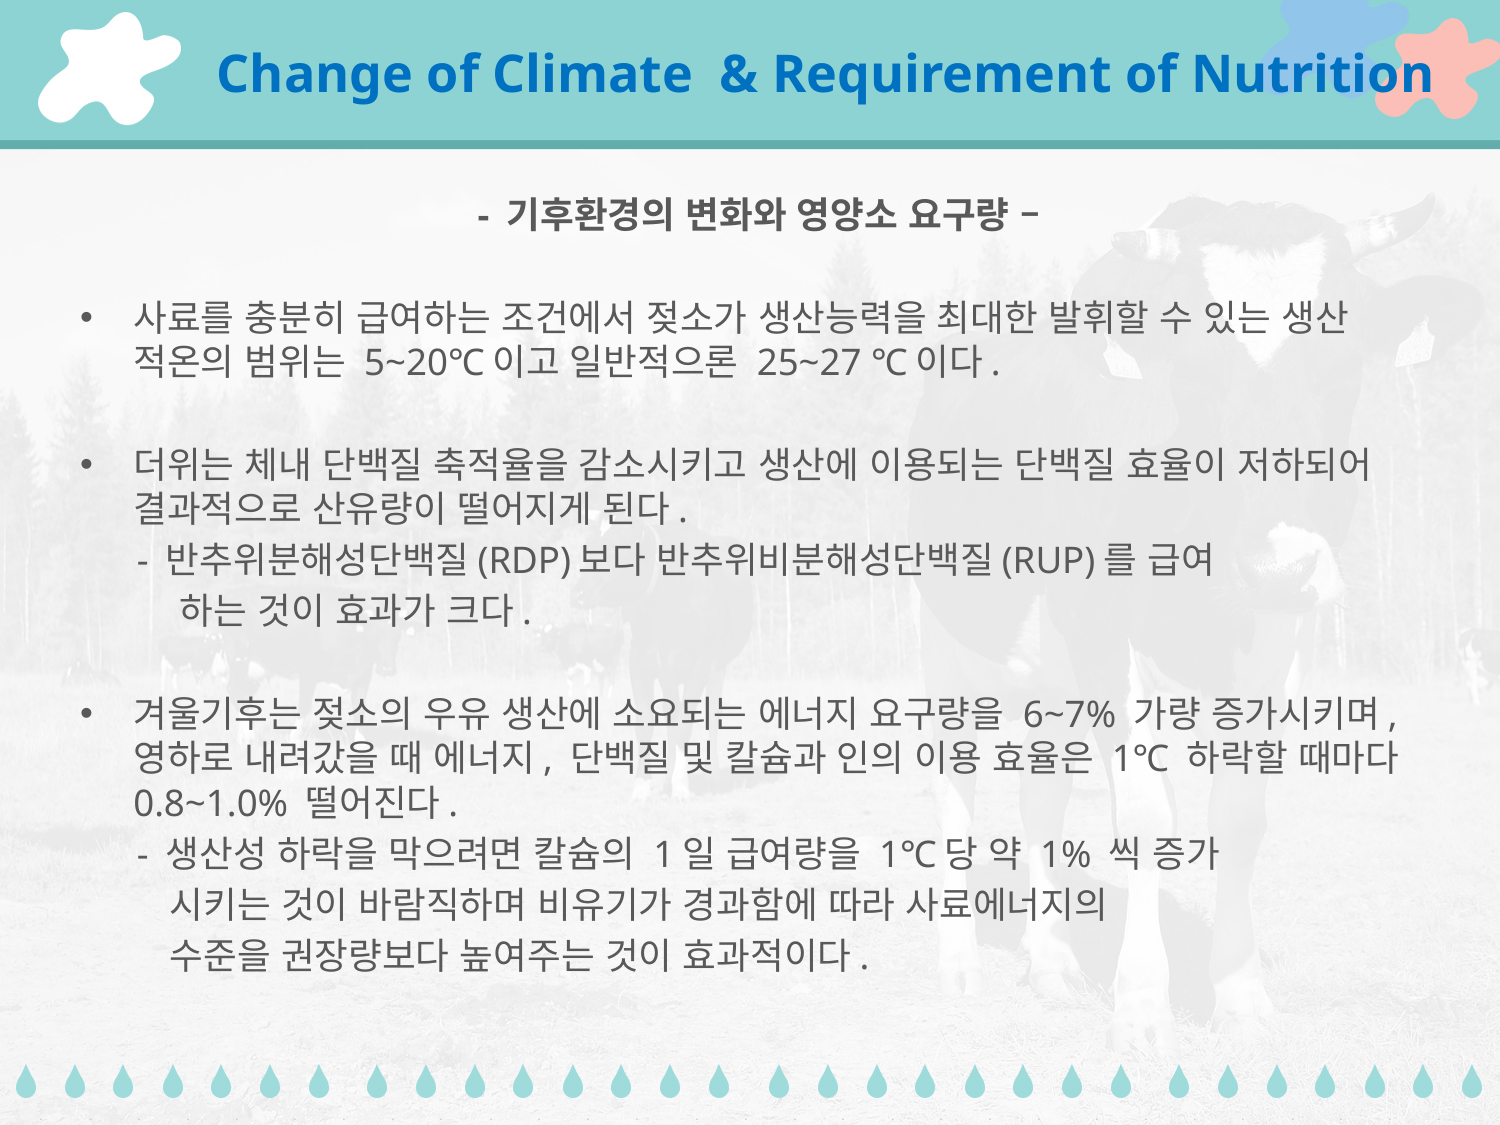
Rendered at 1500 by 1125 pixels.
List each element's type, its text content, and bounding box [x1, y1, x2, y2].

picture [0, 0, 1500, 1125]
list - 기후환경의 변화와 영양소 요구량 – 사료를 충분히 급여하는 조건에서 젖소가 생산능력을 최대한 발휘할 수 있는 생산 적온의 범위는 5~20℃이고 일반적으론 25~27 ℃이다. 더위는 체내 단백질 축적율을 감소시키고 생산에 이용되는 단백질 효율이 저하되어 결과적으로 산유량이 떨어지게 된다. - 반추위분해성단백질(RDP)보다 반추위비분해성단백질(RUP)를 급여 하는 것이 효과가 크다. 겨울기후는 젖소의 우유 생산에 소요되는 에너지 요구량을 6~7% 가량 증가시키며, 영하로 내려갔을 때 에너지, 단백질 및 칼슘과 인의 이용 효율은 1℃ 하락할 때마다 0.8~1.0% 떨어진다. - 생산성 하락을 막으려면 칼슘의 1일 급여량을 1℃당 약 1% 씩 증가 시키는 것이 바람직하며 비유기가 경과함에 따라 사료에너지의 수준을 권장량보다 높여주는 것이 효과적이다. [64, 184, 1444, 986]
title Change of Climate & Requirement of Nutrition [201, 6, 1459, 138]
